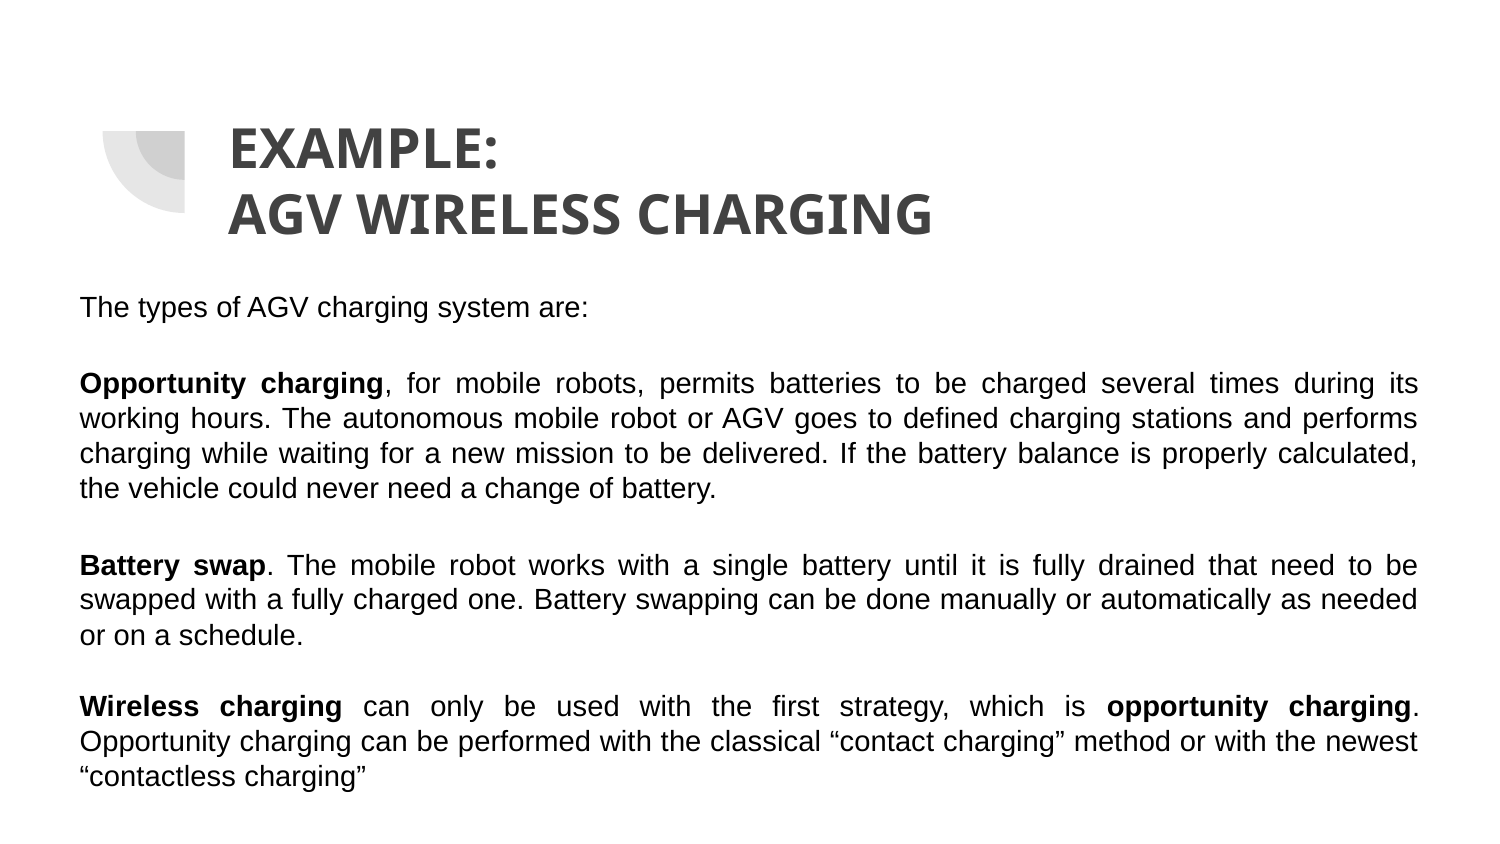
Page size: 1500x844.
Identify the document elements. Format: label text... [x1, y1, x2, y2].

title EXAMPLE: AGV WIRELESS CHARGING [213, 98, 1368, 263]
text_box Opportunity charging, for mobile robots, permits batteries to be charged several times during its working hours. The autonomous mobile robot or AGV goes to defined charging stations and performs charging while waiting for a new mission to be delivered. If the battery balance is properly calculated, the vehicle could never need a change of battery. [64, 349, 1436, 520]
text_box Wireless charging can only be used with the first strategy, which is opportunity charging. Opportunity charging can be performed with the classical “contact charging” method or with the newest “contactless charging” [64, 672, 1436, 808]
text_box Battery swap. The mobile robot works with a single battery until it is fully drained that need to be swapped with a fully charged one. Battery swapping can be done manually or automatically as needed or on a schedule. [64, 530, 1436, 666]
text_box The types of AGV charging system are: [64, 273, 1447, 339]
